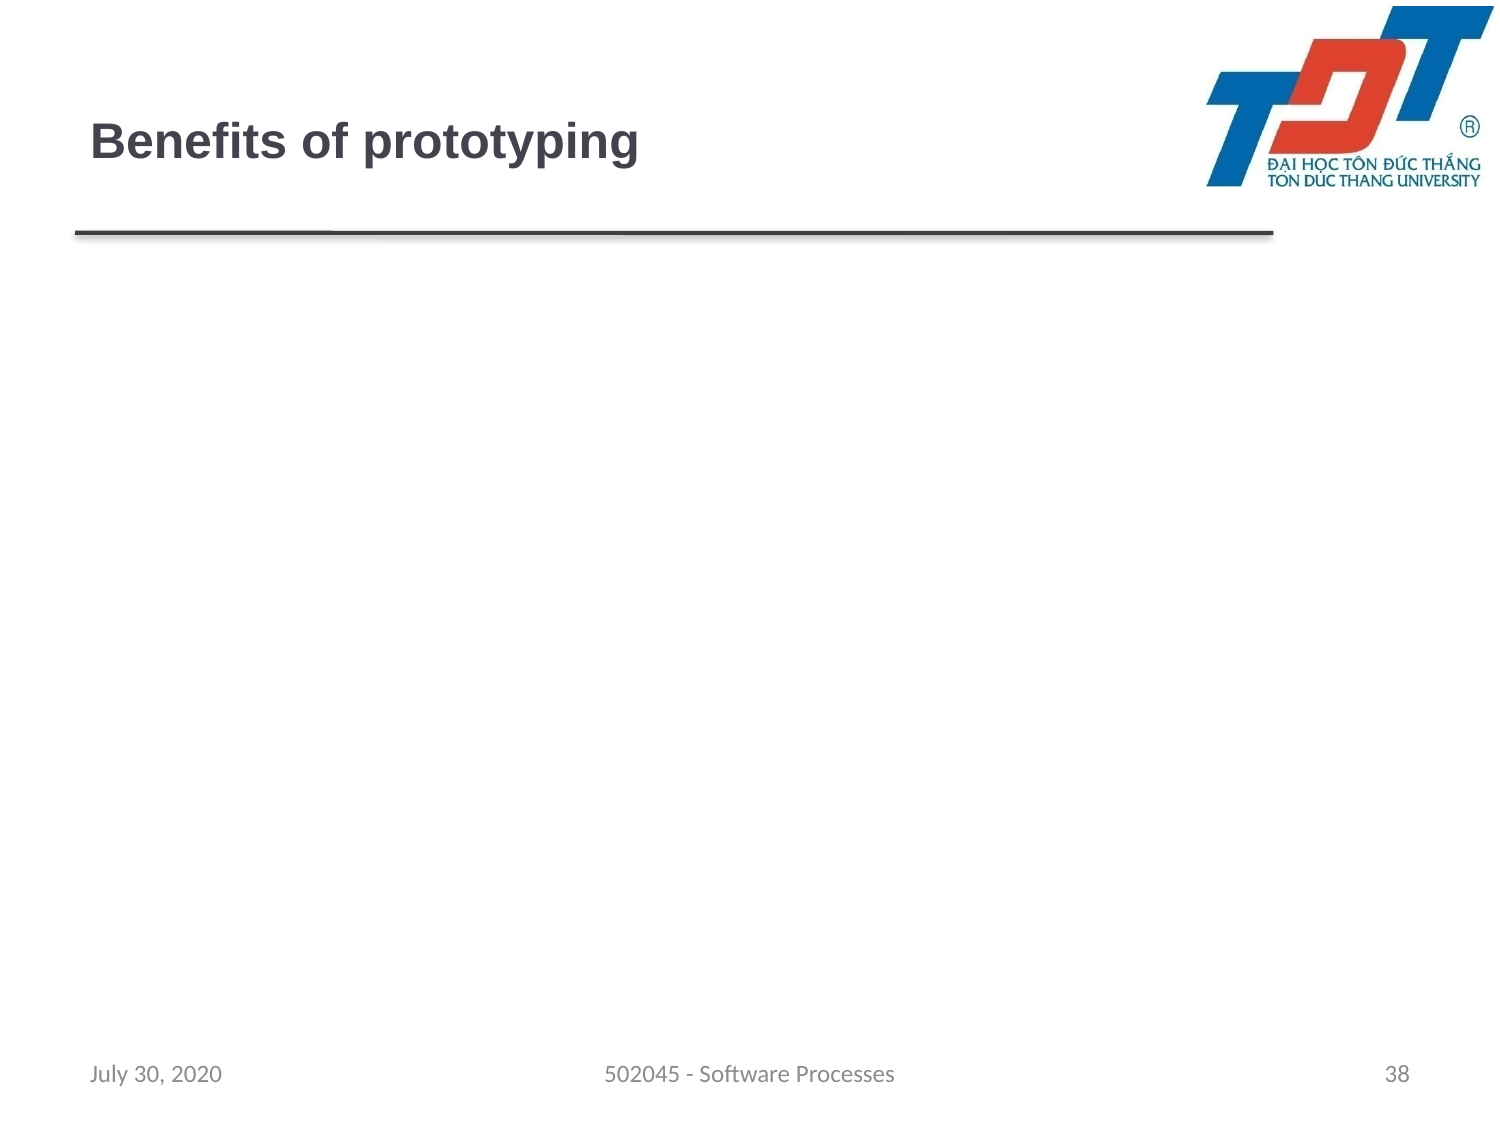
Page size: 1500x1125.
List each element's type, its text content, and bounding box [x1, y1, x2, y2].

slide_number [75, 1042, 425, 1103]
title Benefits of prototyping [74, 44, 1272, 233]
picture [1206, 6, 1494, 187]
slide_number 38 [1074, 1042, 1425, 1103]
footer 502045 - Software Processes [512, 1042, 988, 1103]
